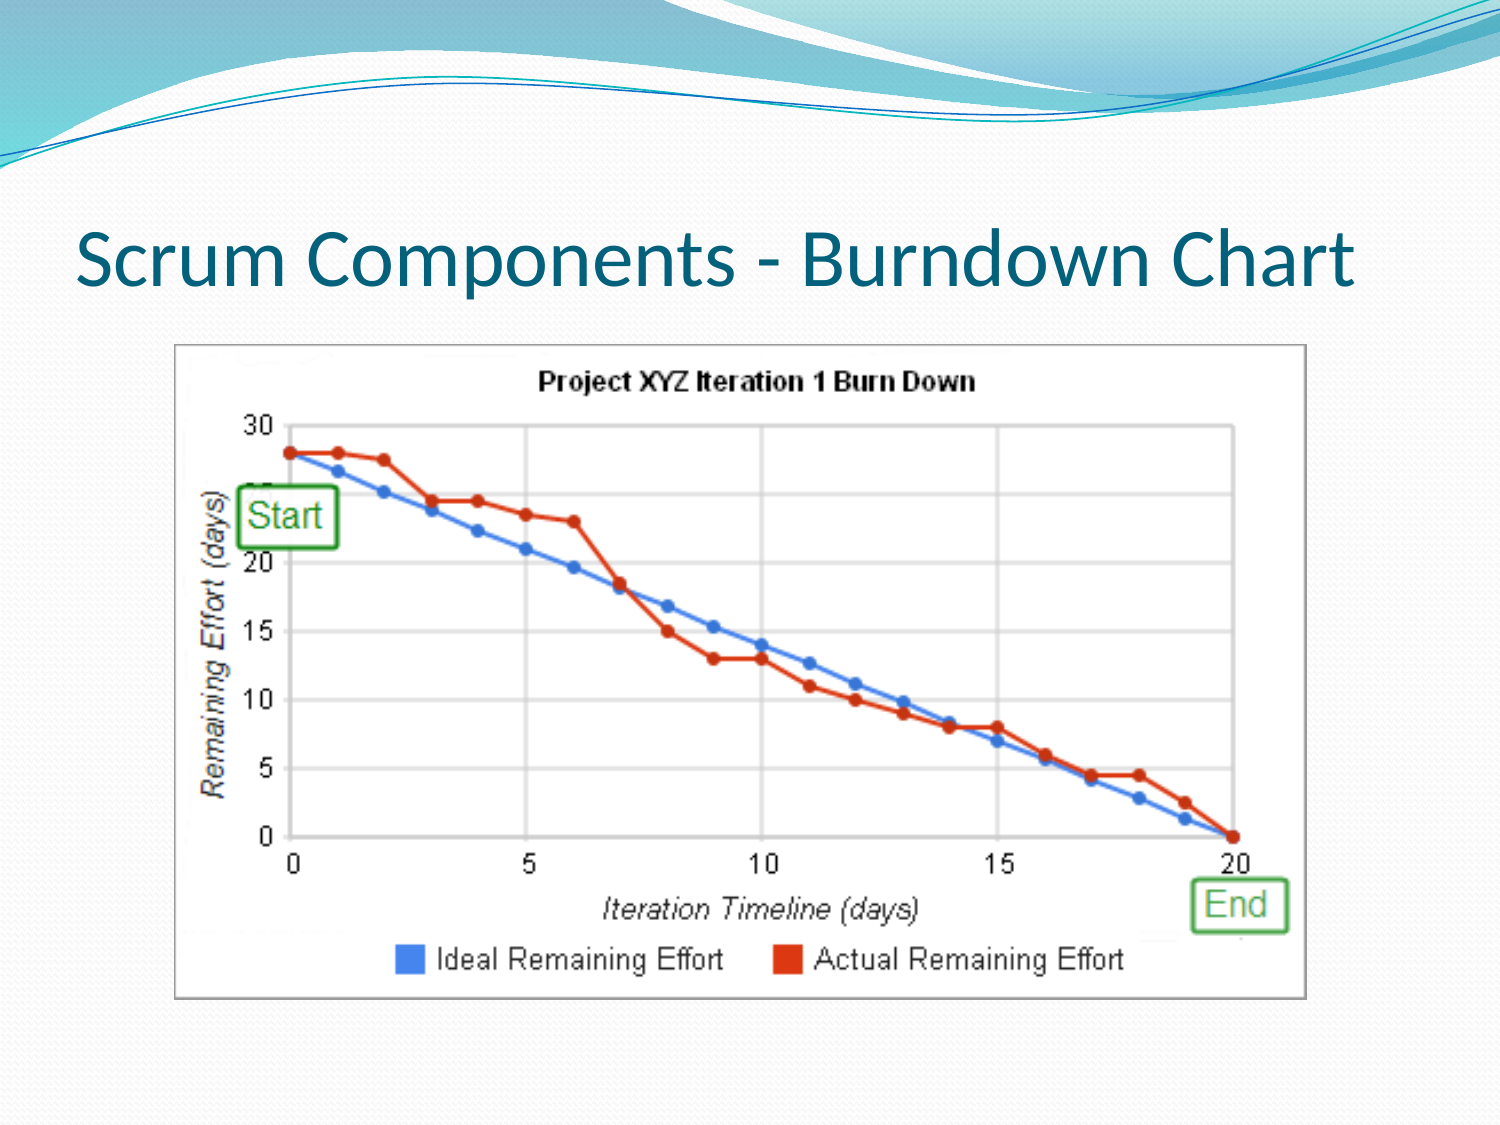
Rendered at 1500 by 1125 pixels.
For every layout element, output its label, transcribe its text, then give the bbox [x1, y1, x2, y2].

title Scrum Components - Burndown Chart [75, 115, 1425, 303]
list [174, 343, 1307, 1001]
